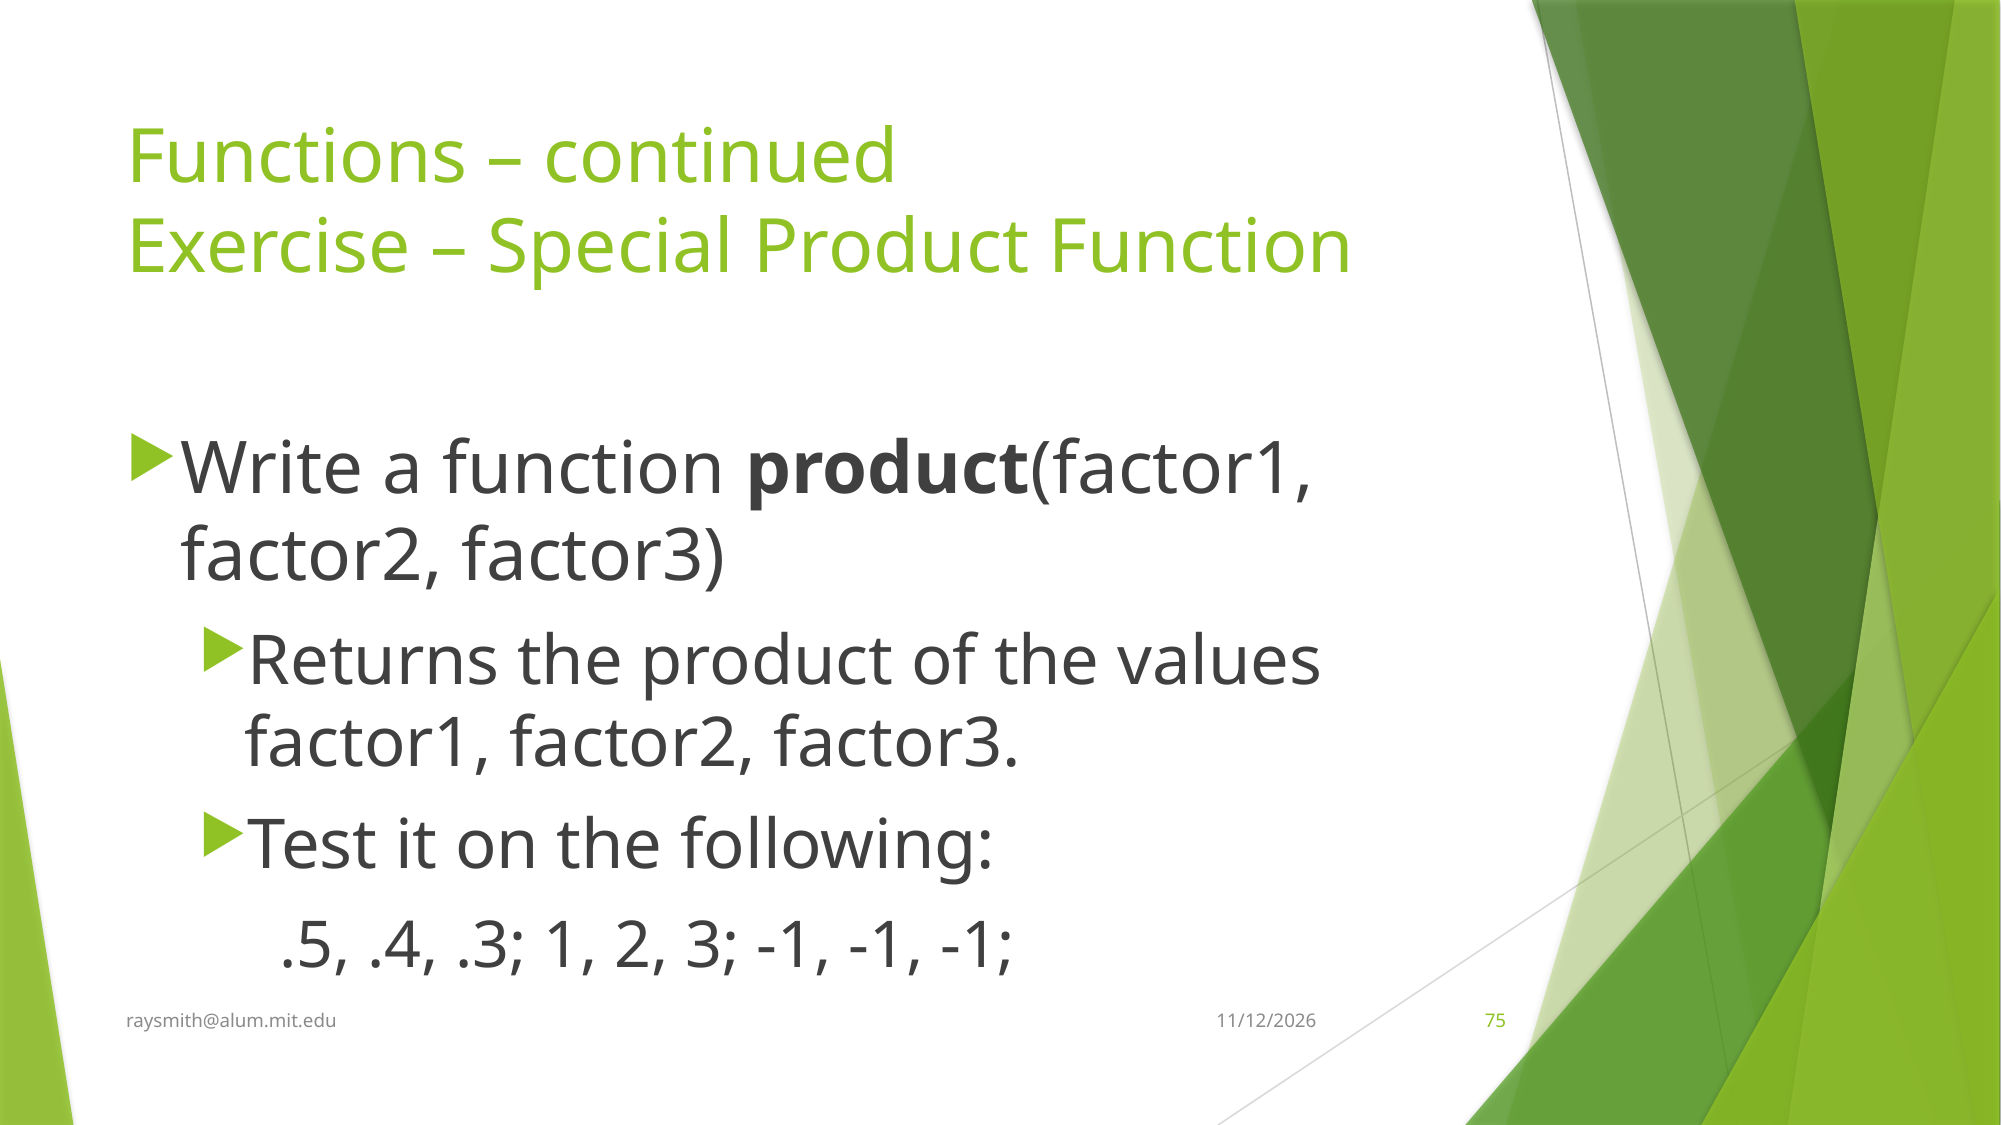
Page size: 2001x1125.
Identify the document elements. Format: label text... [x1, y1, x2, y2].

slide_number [1181, 991, 1332, 1051]
footer raysmith@alum.mit.edu [111, 991, 1145, 1051]
title Functions – continued Exercise – Special Product Function [111, 99, 1522, 317]
slide_number 75 [1409, 991, 1522, 1051]
list Write a function product(factor1, factor2, factor3) Returns the product of the values factor1, factor2, factor3. Test it on the following: .5, .4, .3; 1, 2, 3; -1, -1, -1; [111, 354, 1522, 992]
